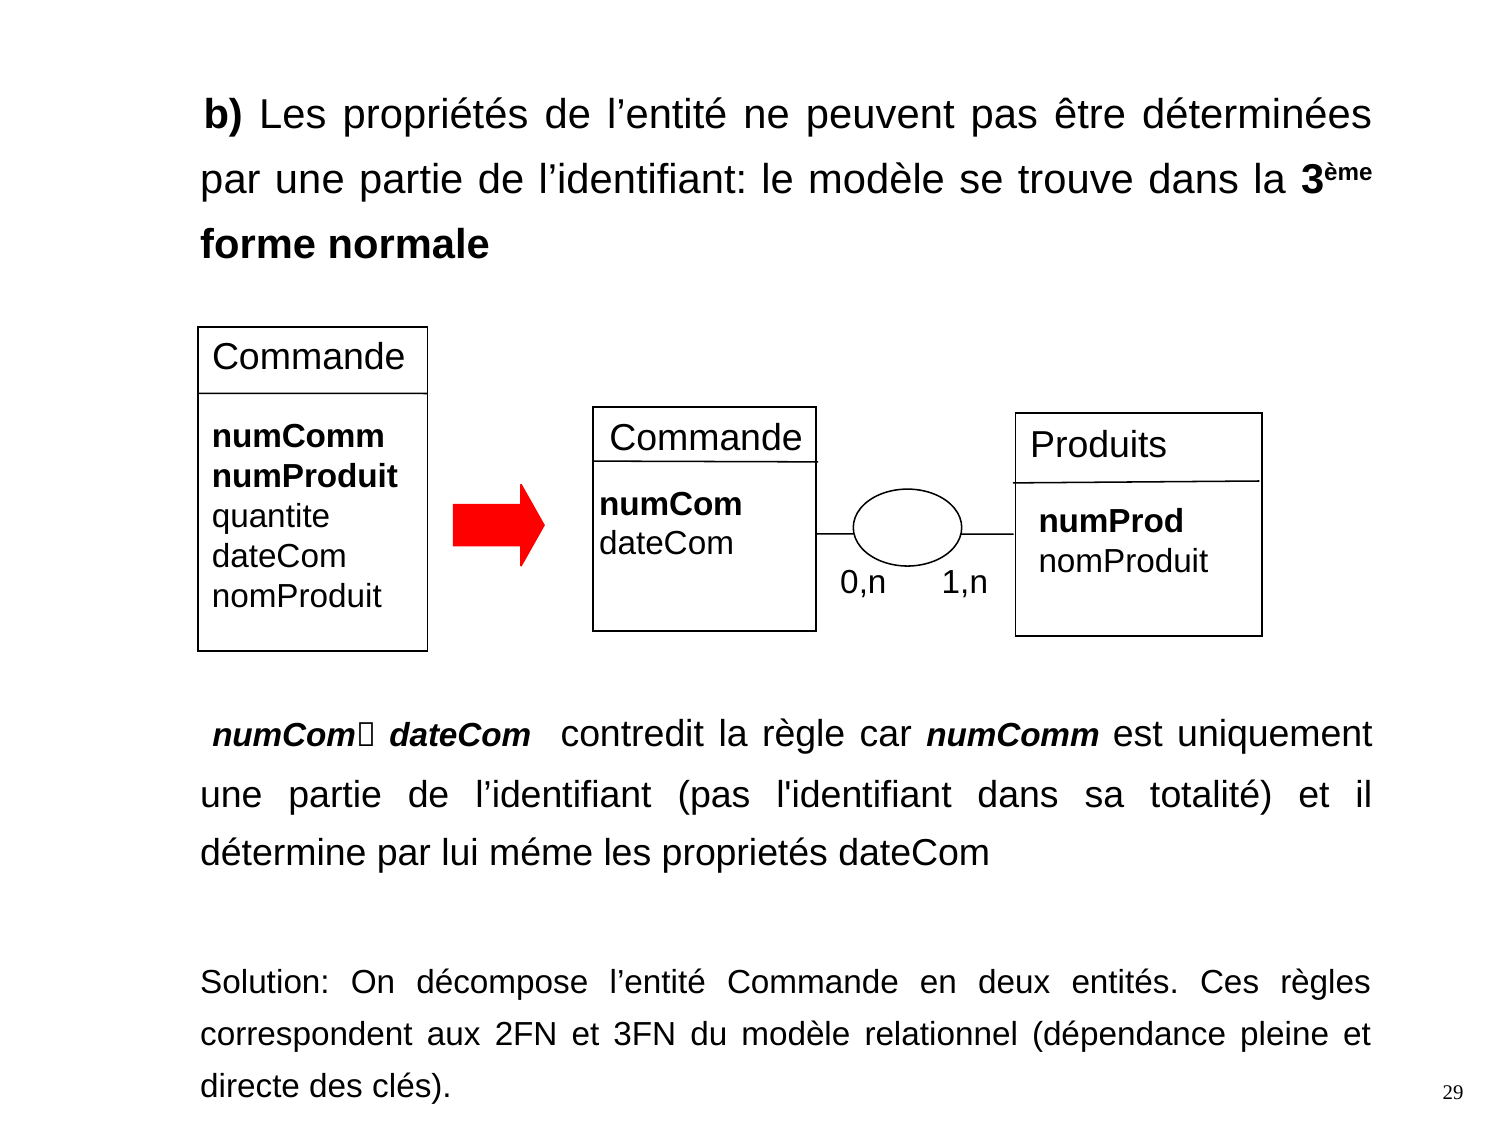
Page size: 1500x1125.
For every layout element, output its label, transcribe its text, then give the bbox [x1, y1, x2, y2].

slide_number 29 [1418, 1051, 1479, 1112]
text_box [195, 324, 1263, 652]
list b) Les propriétés de l’entité ne peuvent pas être déterminées par une partie de l’identifiant: le modèle se trouve dans la 3ème forme normale numCom dateCom contredit la règle car numComm est uniquement une partie de l’identifiant (pas l'identifiant dans sa totalité) et il détermine par lui méme les proprietés dateCom Solution: On décompose l’entité Commande en deux entités. Ces règles correspondent aux 2FN et 3FN du modèle relationnel (dépendance pleine et directe des clés). [125, 64, 1388, 1028]
